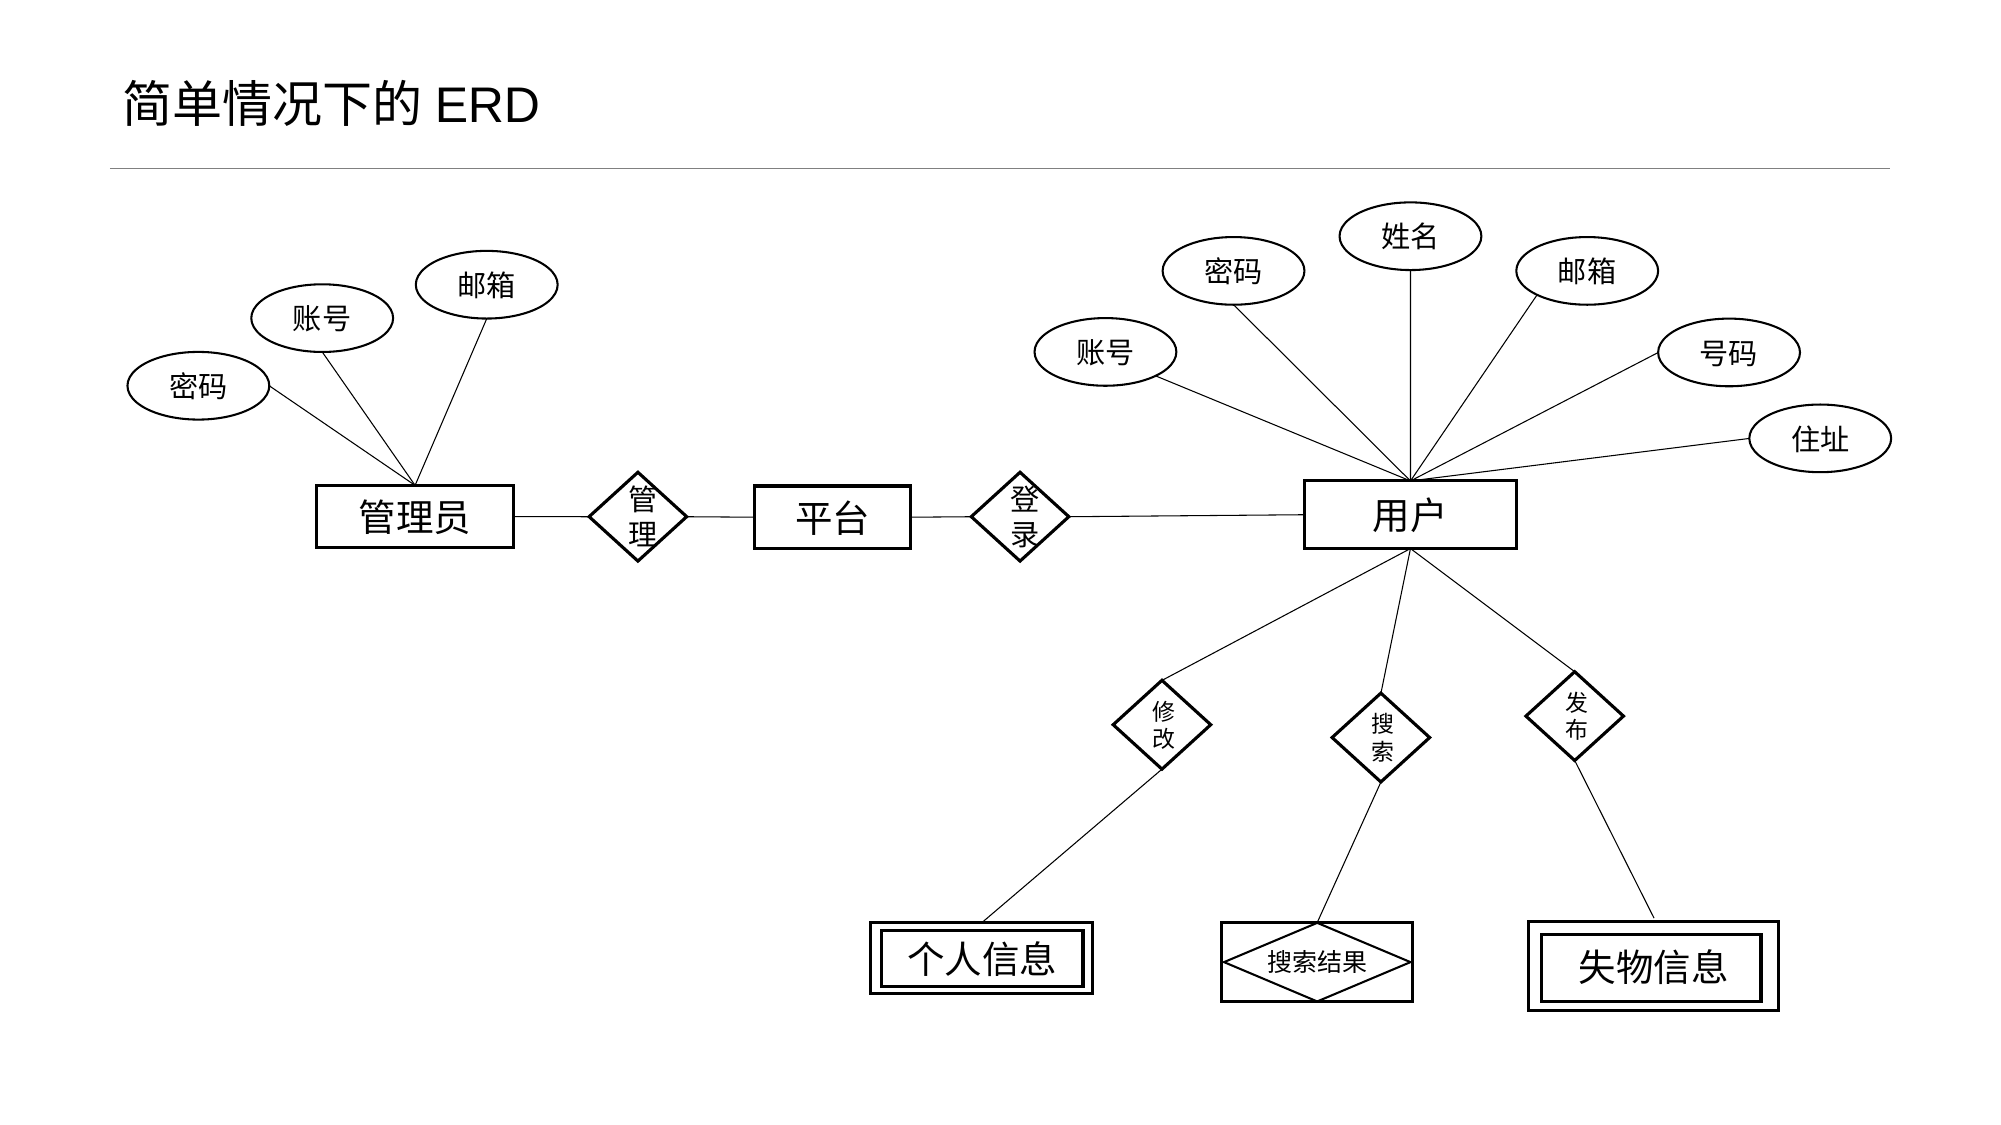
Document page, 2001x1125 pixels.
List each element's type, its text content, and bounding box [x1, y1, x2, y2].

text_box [322, 351, 416, 385]
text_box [415, 318, 487, 486]
text_box 发布 [1524, 670, 1626, 762]
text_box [1162, 548, 1380, 681]
text_box 邮箱 [414, 249, 559, 320]
text_box 密码 [126, 350, 271, 421]
text_box 住址 [1748, 403, 1893, 474]
text_box 账号 [1033, 317, 1178, 387]
text_box 账号 [250, 283, 395, 353]
text_box 管理员 [315, 484, 515, 549]
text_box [981, 769, 1163, 923]
text_box 号码 [1657, 317, 1802, 388]
text_box 邮箱 [1515, 236, 1660, 306]
text_box 简单情况下的ERD [108, 65, 661, 140]
text_box 用户 [1304, 481, 1517, 548]
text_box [1233, 304, 1410, 481]
text_box 管理 [588, 470, 688, 563]
text_box 姓名 [1338, 201, 1483, 272]
text_box 登录 [970, 470, 1069, 563]
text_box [1410, 352, 1659, 438]
text_box 搜索 [1330, 692, 1432, 783]
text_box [1317, 781, 1382, 922]
text_box 修改 [1111, 678, 1213, 770]
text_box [870, 922, 1093, 994]
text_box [1528, 921, 1779, 1011]
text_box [1410, 548, 1575, 672]
text_box 密码 [1161, 236, 1306, 306]
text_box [1380, 548, 1411, 694]
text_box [1410, 438, 1750, 481]
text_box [269, 385, 416, 486]
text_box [1221, 922, 1413, 1002]
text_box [1574, 760, 1655, 919]
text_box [1155, 375, 1233, 481]
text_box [1410, 294, 1538, 352]
text_box 平台 [753, 485, 912, 549]
